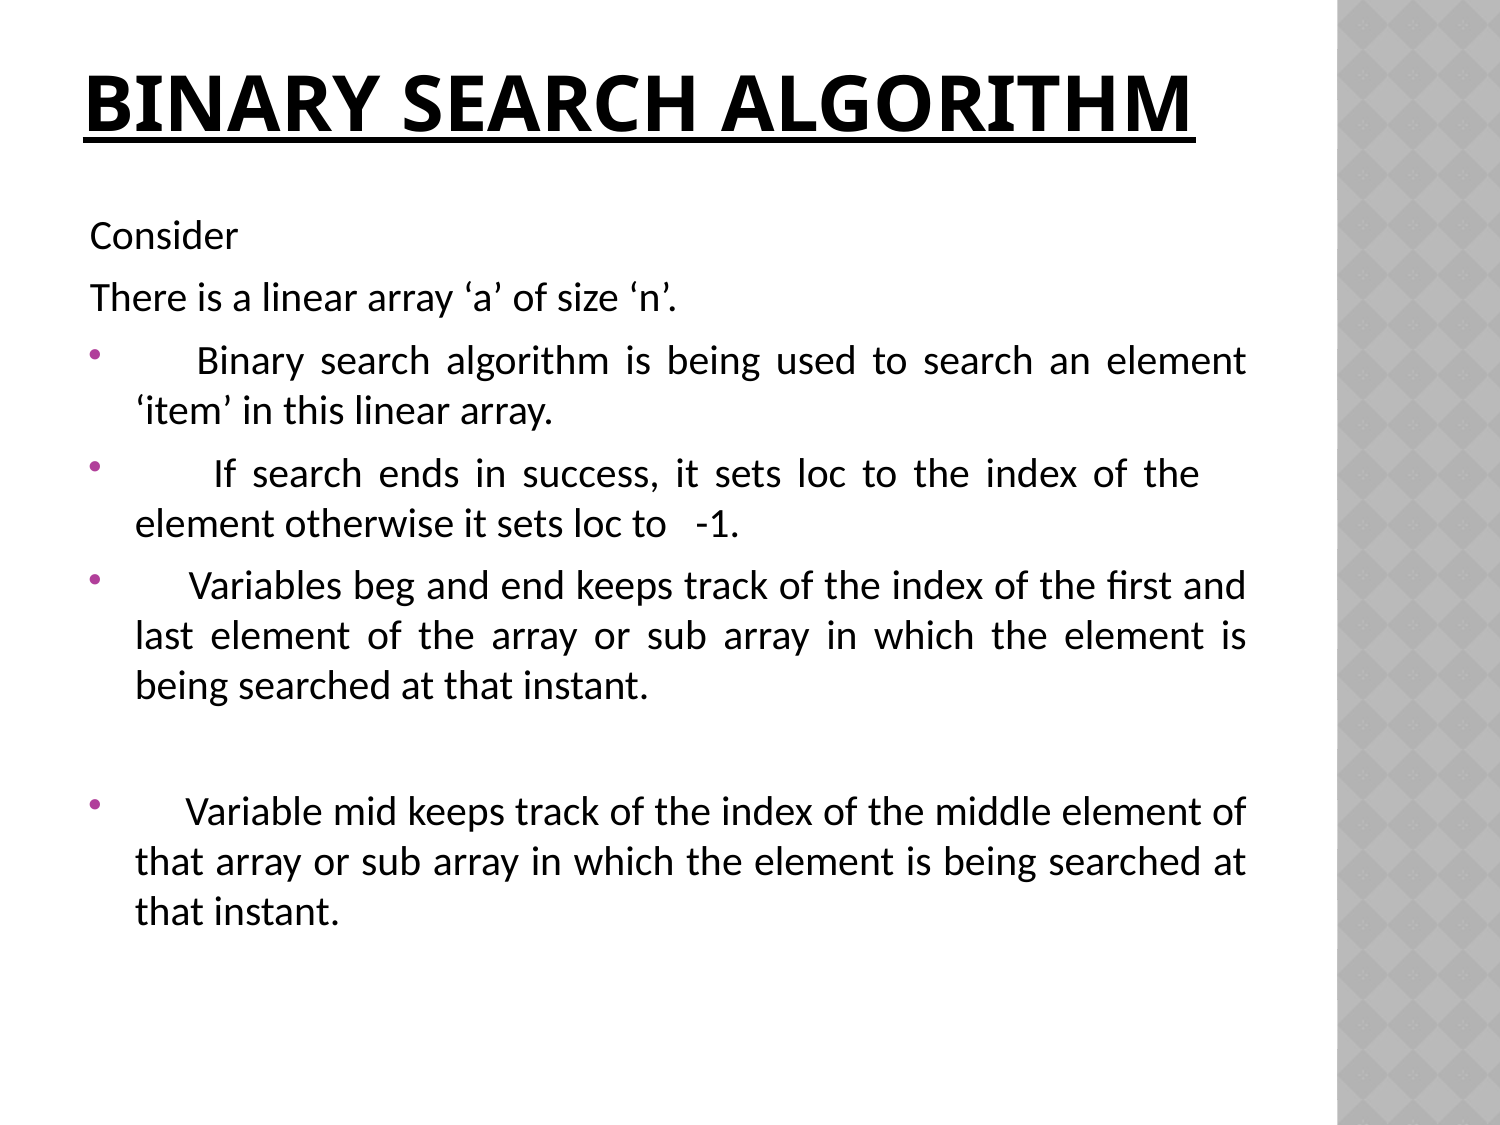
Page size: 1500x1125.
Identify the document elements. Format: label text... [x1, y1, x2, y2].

list Consider There is a linear array ‘a’ of size ‘n’. Binary search algorithm is being used to search an element ‘item’ in this linear array. If search ends in success, it sets loc to the index of the element otherwise it sets loc to -1. Variables beg and end keeps track of the index of the first and last element of the array or sub array in which the element is being searched at that instant. Variable mid keeps track of the index of the middle element of that array or sub array in which the element is being searched at that instant. [75, 200, 1263, 995]
title Binary Search Algorithm [75, 52, 1263, 200]
